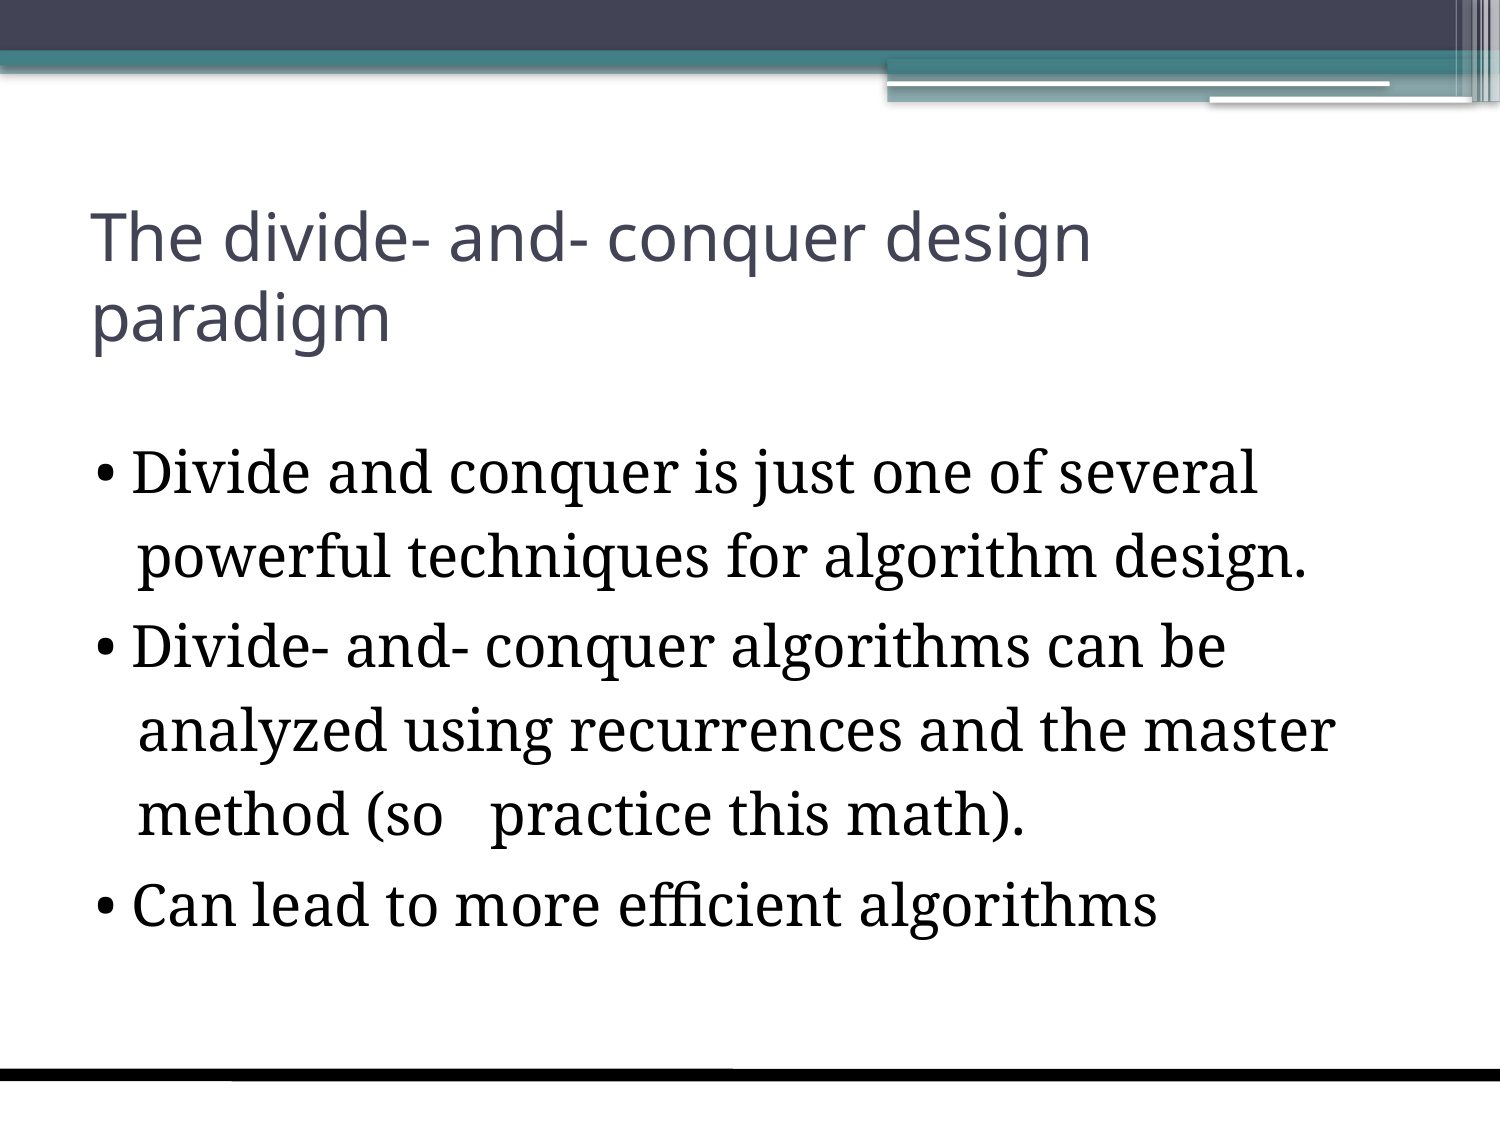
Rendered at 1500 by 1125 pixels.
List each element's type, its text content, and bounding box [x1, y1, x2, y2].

list • Divide and conquer is just one of several powerful techniques for algorithm design. • Divide- and- conquer algorithms can be analyzed using recurrences and the master method (so practice this math). • Can lead to more efficient algorithms [62, 337, 1451, 1026]
title The divide- and- conquer design paradigm [74, 187, 1426, 337]
